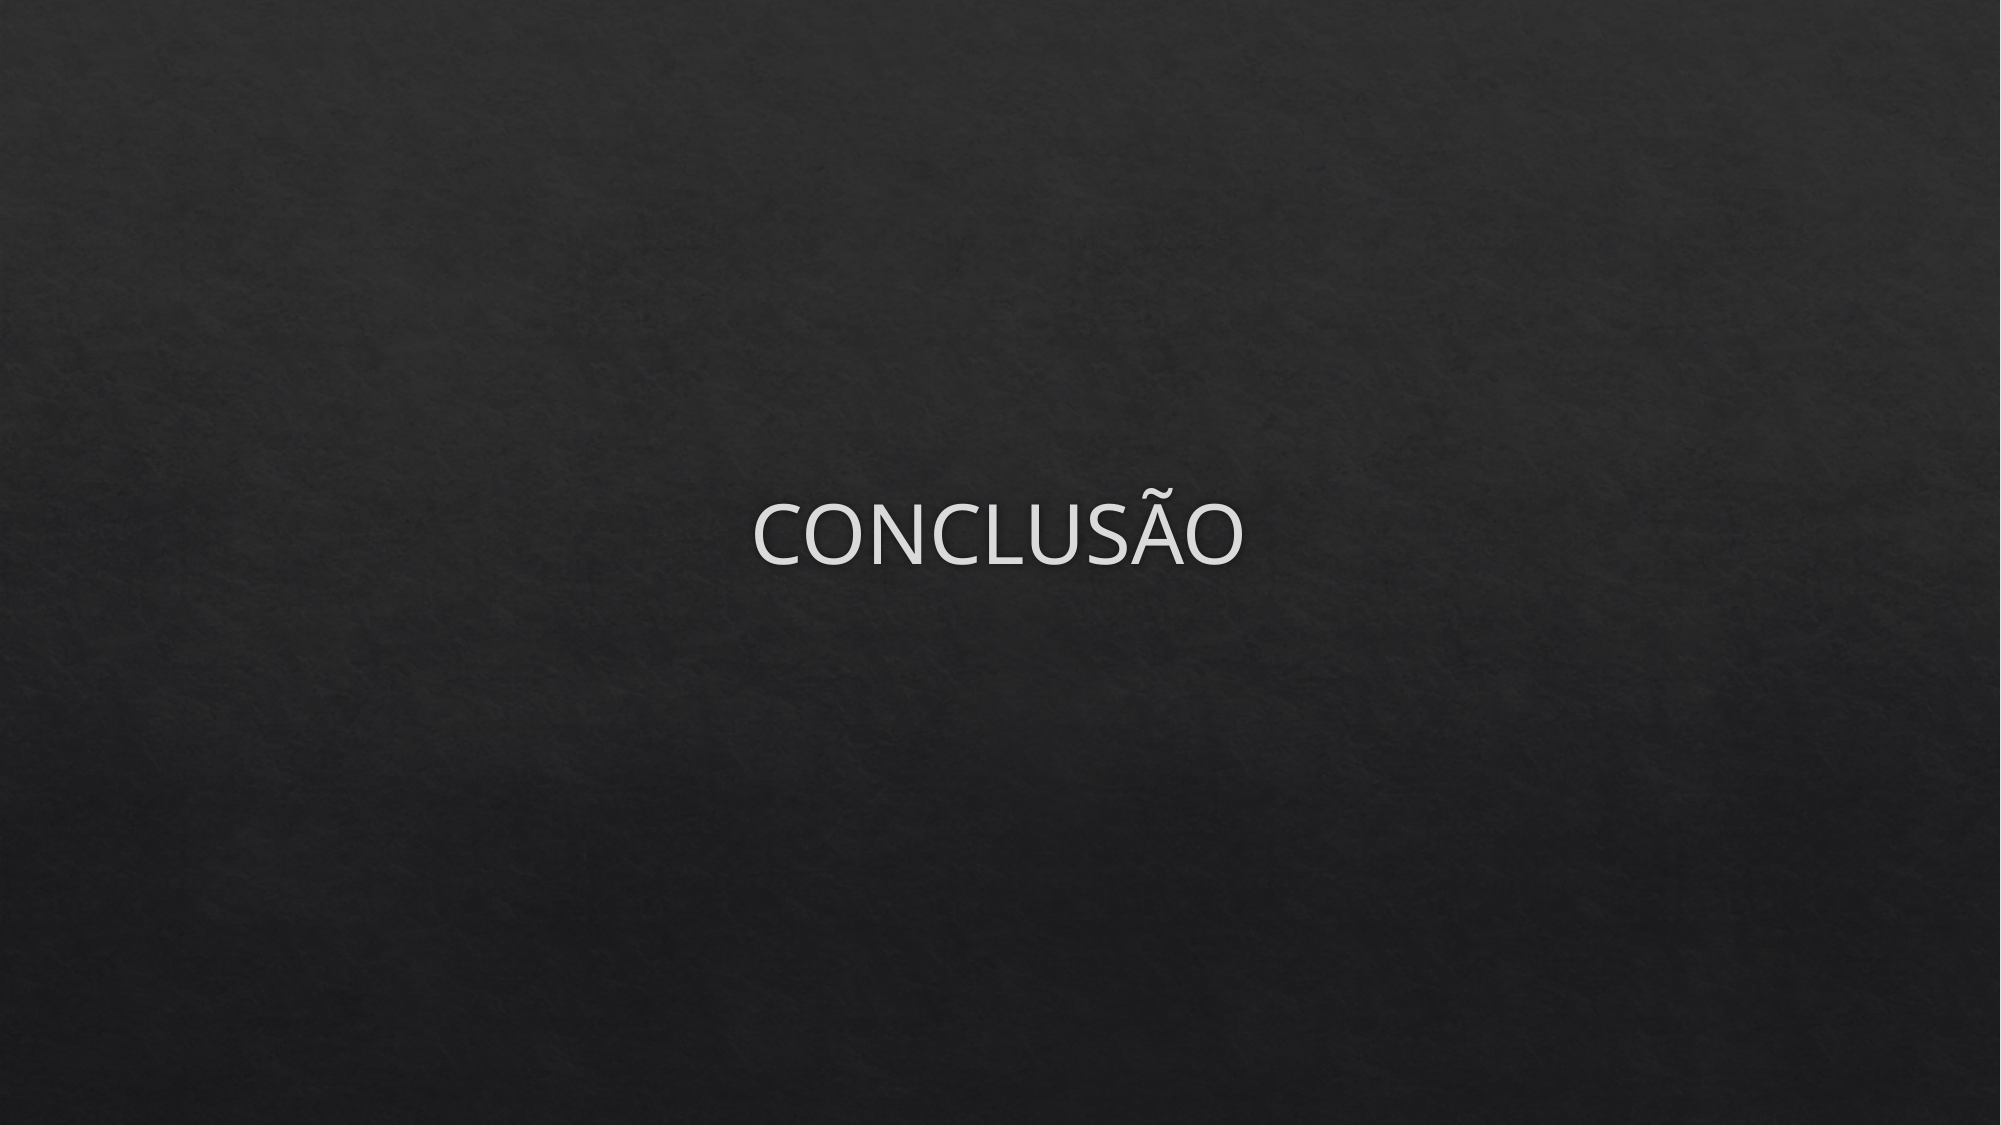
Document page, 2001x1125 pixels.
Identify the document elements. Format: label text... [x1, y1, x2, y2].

title CONCLUSÃO [212, 288, 1786, 589]
